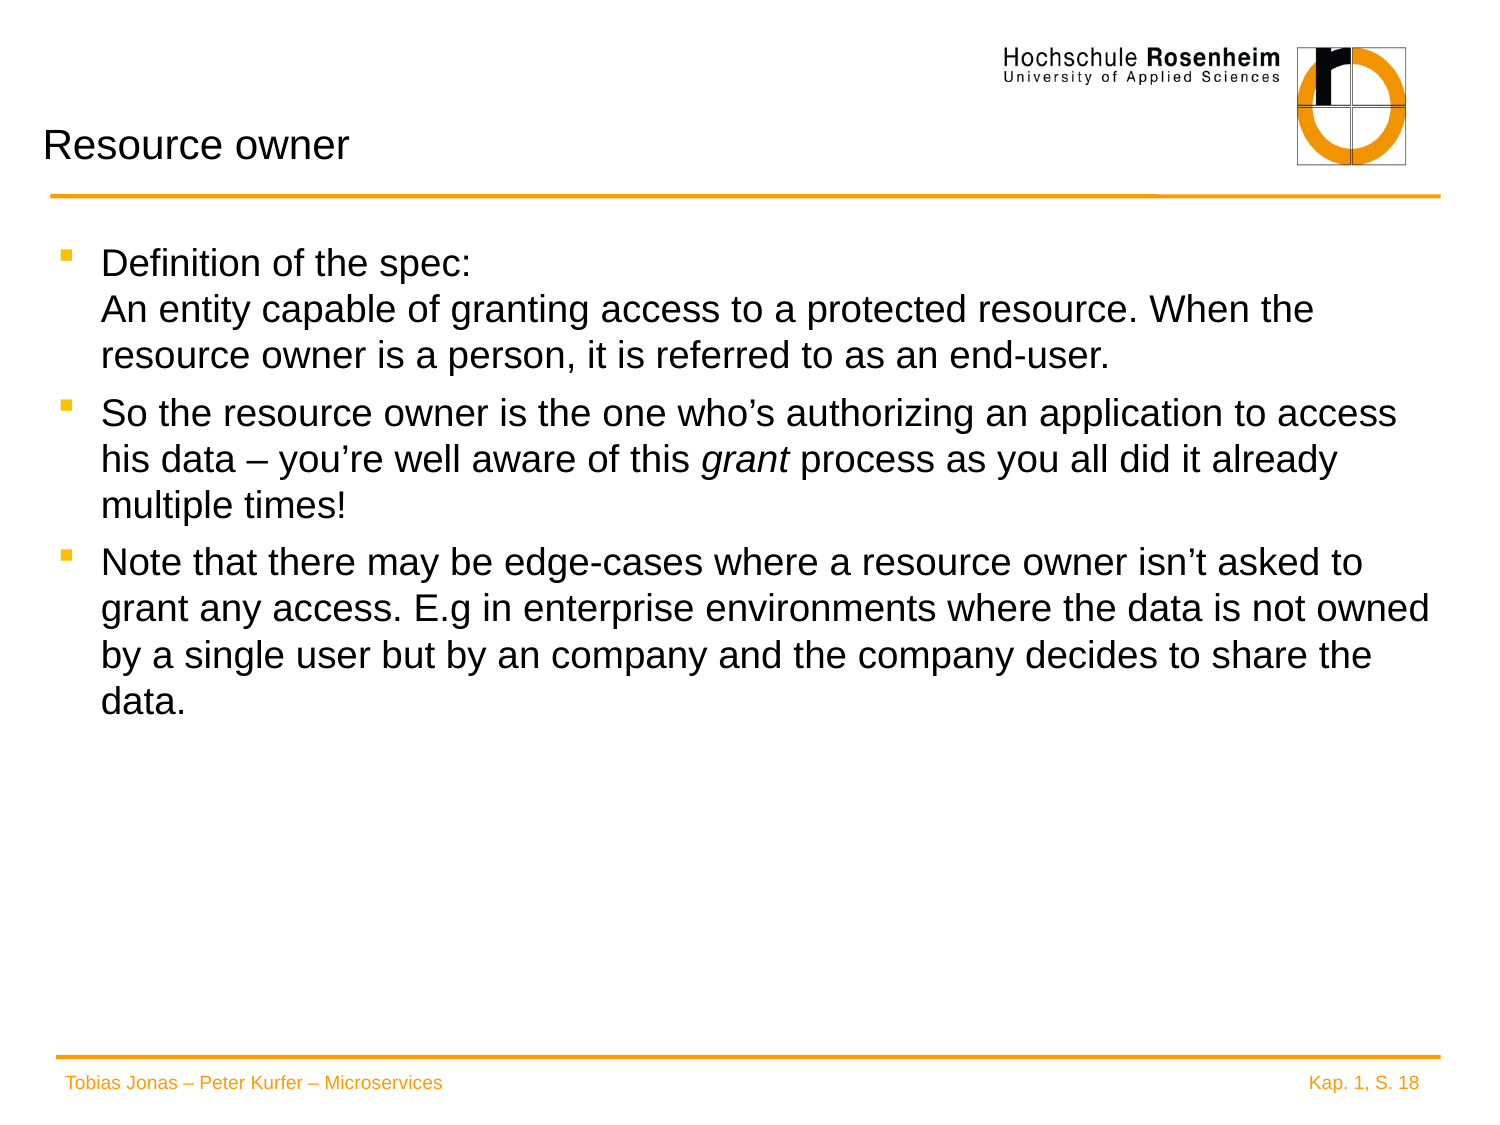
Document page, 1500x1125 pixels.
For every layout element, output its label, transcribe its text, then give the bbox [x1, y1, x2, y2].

picture [1003, 45, 1407, 167]
title Resource owner [42, 41, 987, 168]
list Definition of the spec: An entity capable of granting access to a protected resource. When the resource owner is a person, it is referred to as an end-user. So the resource owner is the one who’s authorizing an application to access his data – you’re well aware of this grant process as you all did it already multiple times! Note that there may be edge-cases where a resource owner isn’t asked to grant any access. E.g in enterprise environments where the data is not owned by a single user but by an company and the company decides to share the data. [42, 230, 1470, 1026]
